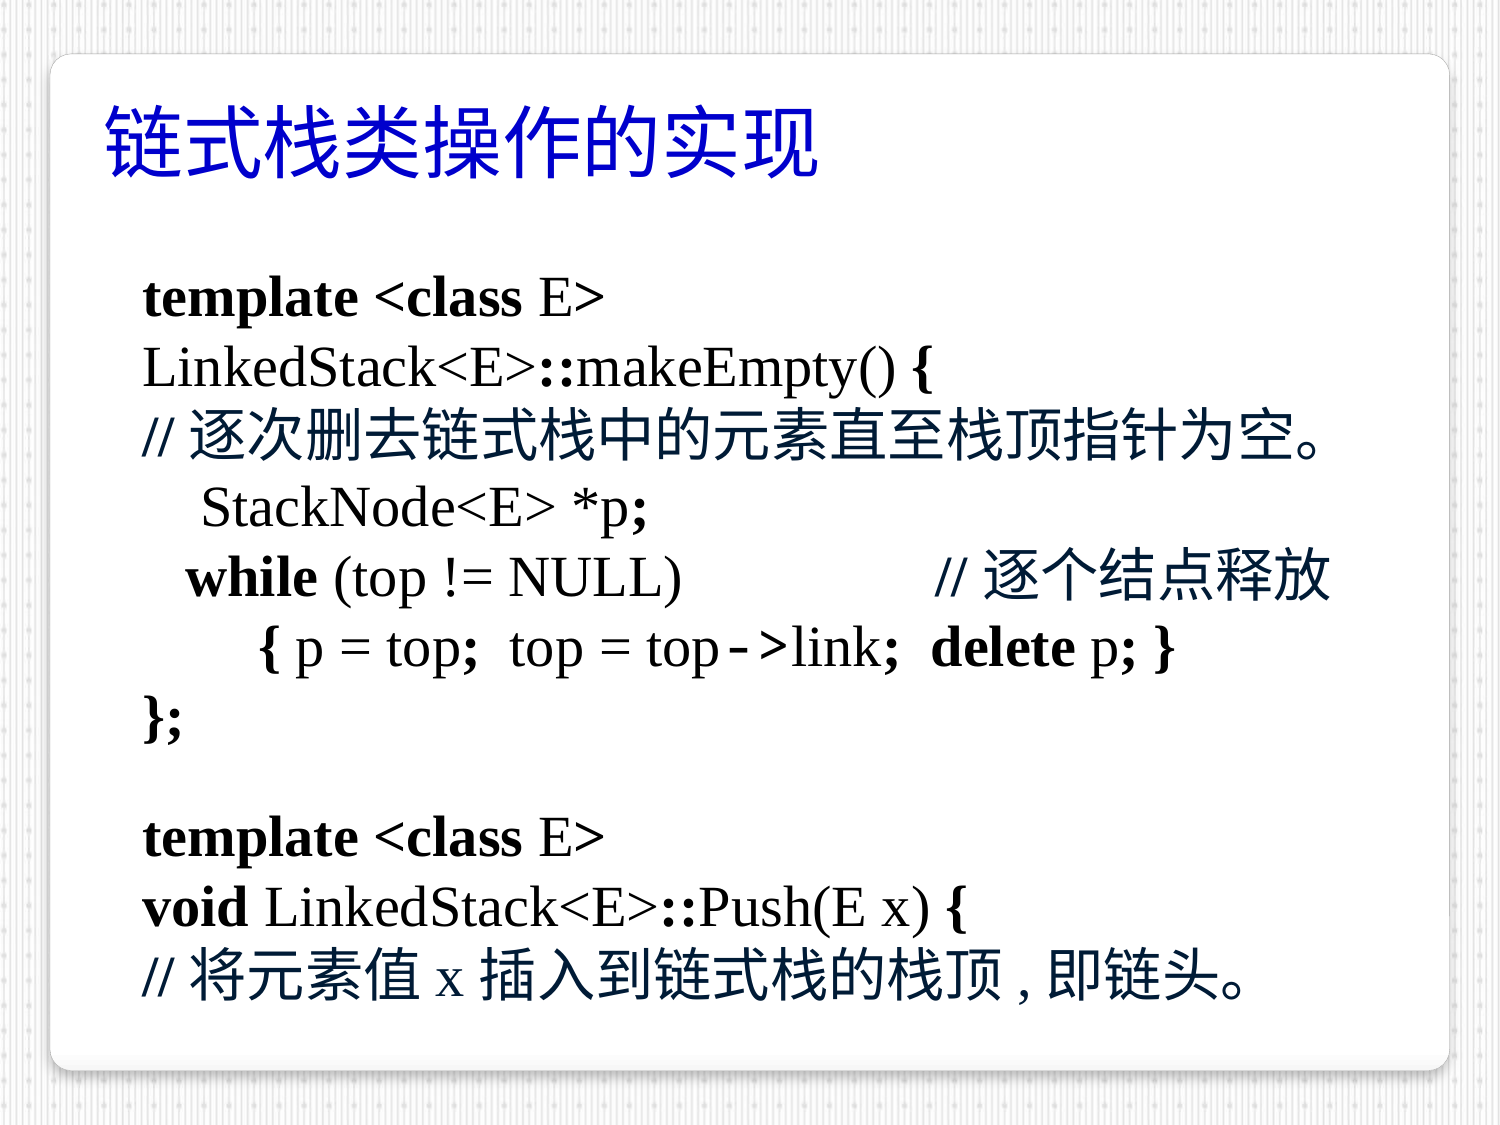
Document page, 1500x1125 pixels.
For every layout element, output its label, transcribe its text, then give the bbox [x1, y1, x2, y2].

picture [0, 0, 1500, 1125]
list template <class E> LinkedStack<E>::makeEmpty() { //逐次删去链式栈中的元素直至栈顶指针为空。 StackNode<E> *p; while (top != NULL) //逐个结点释放 { p = top; top = top->link; delete p; } }; template <class E> void LinkedStack<E>::Push(E x) { //将元素值x插入到链式栈的栈顶,即链头。 [112, 243, 1463, 1082]
title 链式栈类操作的实现 [88, 85, 1431, 197]
